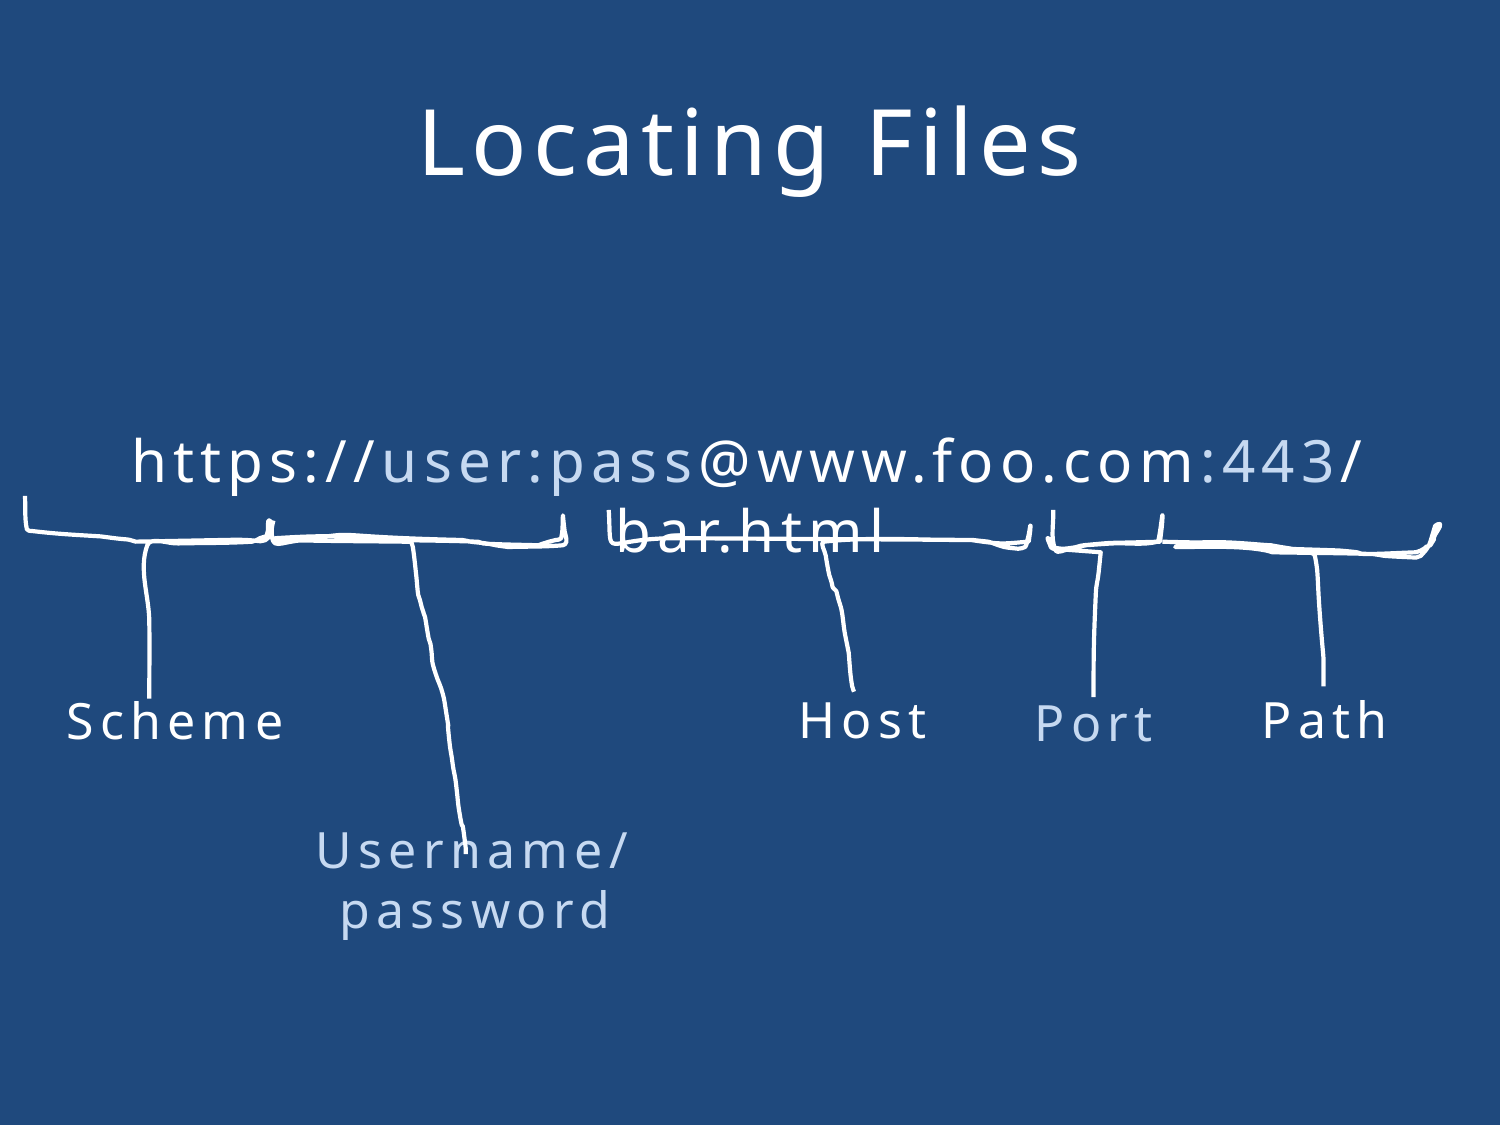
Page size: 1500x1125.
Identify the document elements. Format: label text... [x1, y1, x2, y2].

text_box [606, 509, 1033, 693]
text_box Scheme [429, 625, 438, 671]
text_box Username/password [178, 806, 772, 950]
title Locating Files [75, 45, 1425, 233]
text_box [22, 495, 272, 699]
text_box [269, 513, 569, 855]
text_box https://user:pass@www.foo.com:443/bar.html [0, 399, 1500, 588]
text_box Port [899, 649, 1288, 794]
text_box [1162, 521, 1443, 687]
text_box [1045, 509, 1165, 698]
text_box Host [599, 624, 1062, 813]
text_box Scheme [0, 625, 437, 814]
text_box Path [1062, 624, 1500, 813]
